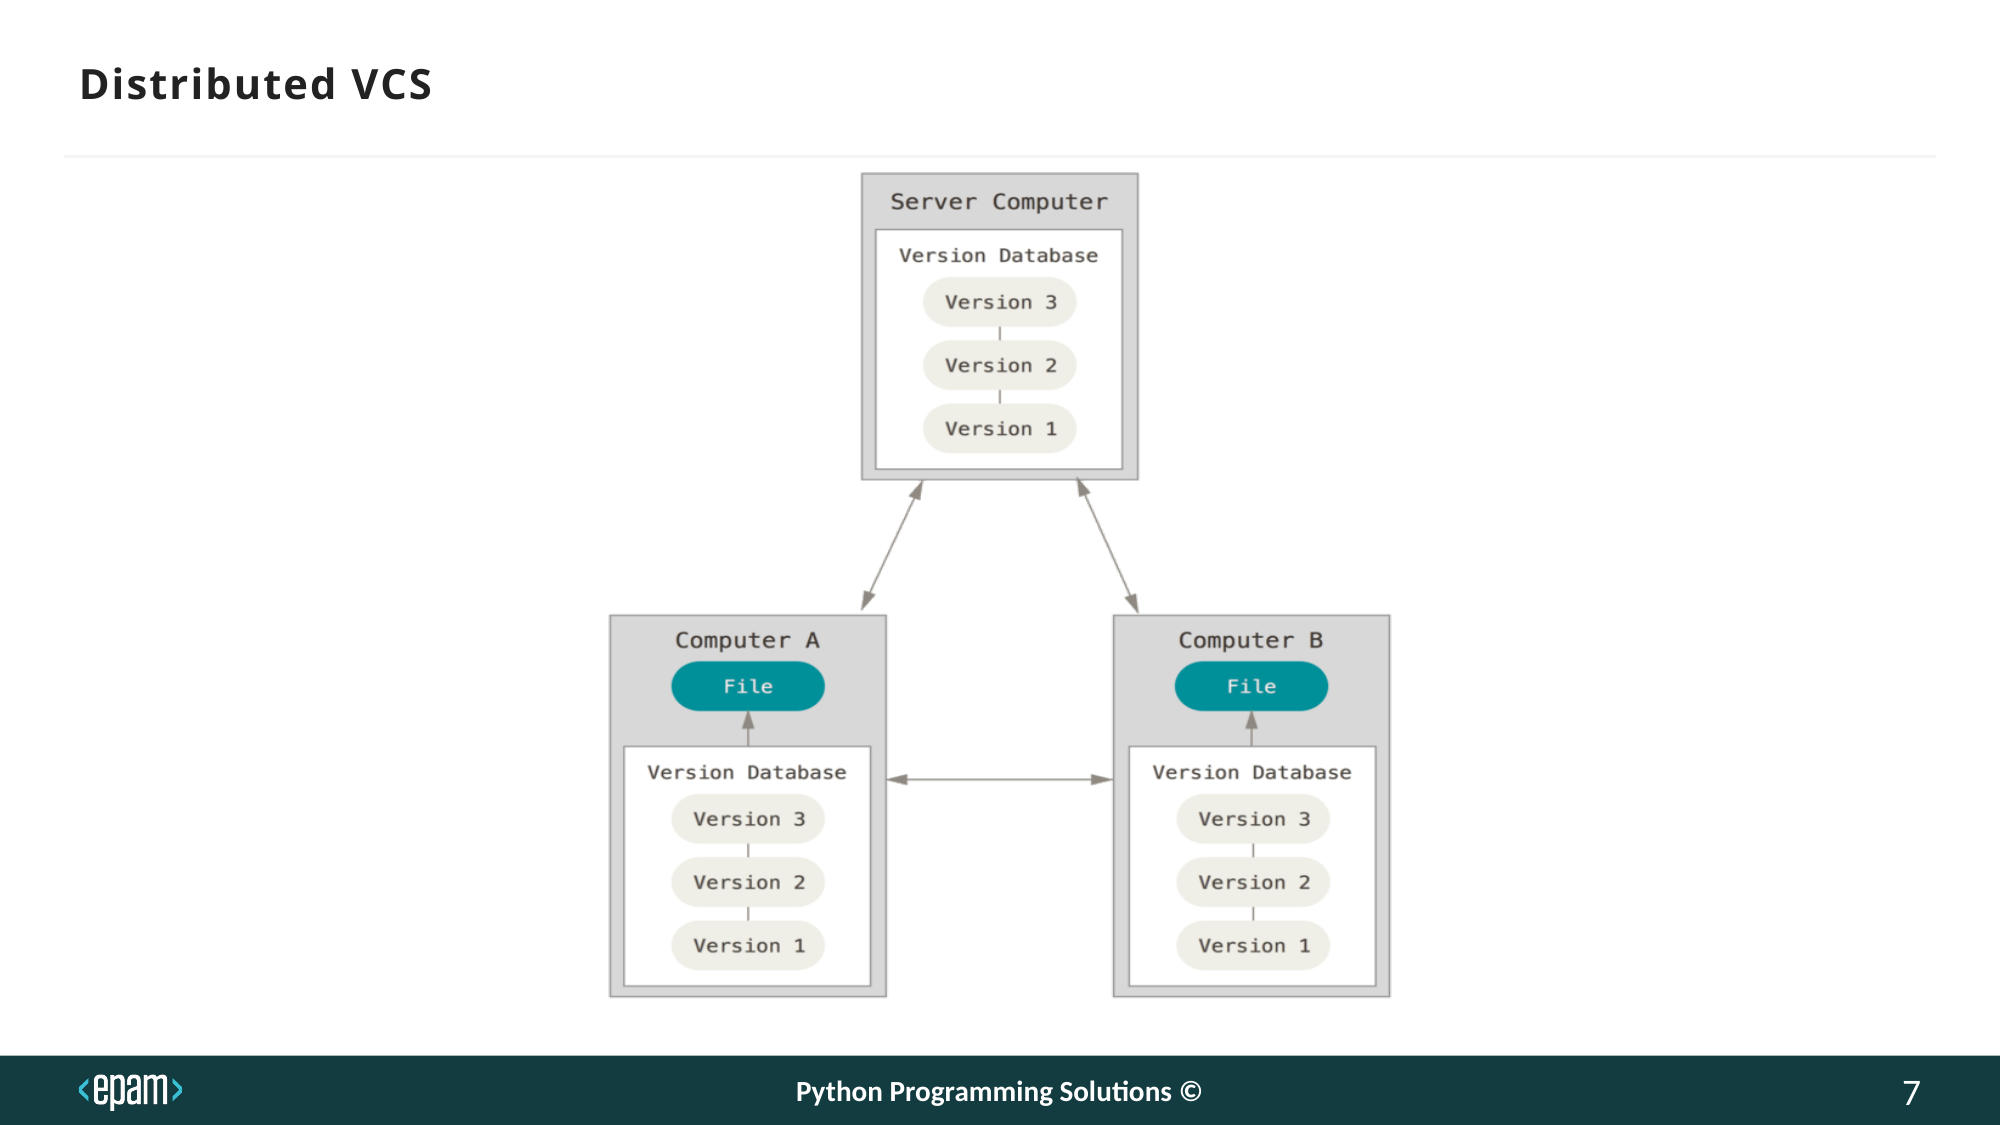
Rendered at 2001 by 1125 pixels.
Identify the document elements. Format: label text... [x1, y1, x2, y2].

text_box Python Programming Solutions © [525, 1055, 1475, 1124]
title Distributed VCS [78, 50, 1922, 116]
text_box 7 [1821, 1056, 1922, 1125]
picture [594, 161, 1406, 1011]
